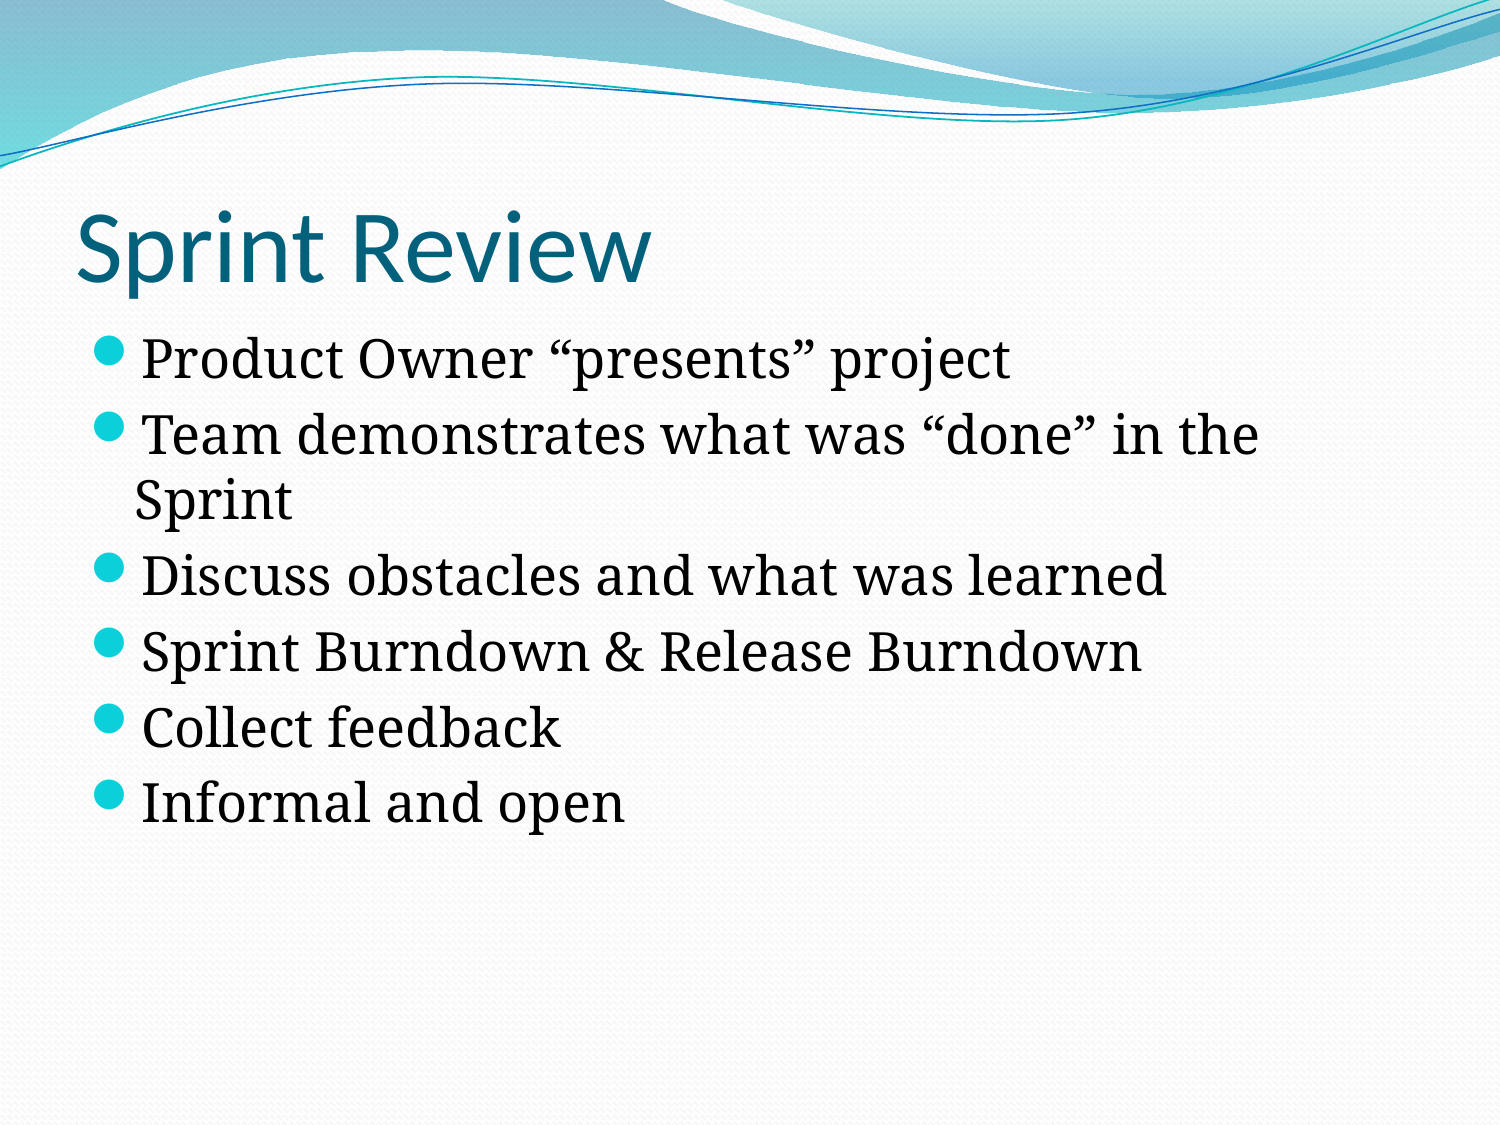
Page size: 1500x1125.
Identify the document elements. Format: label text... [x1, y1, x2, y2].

list Product Owner “presents” project Team demonstrates what was “done” in the Sprint Discuss obstacles and what was learned Sprint Burndown & Release Burndown Collect feedback Informal and open [75, 317, 1425, 1038]
title Sprint Review [75, 115, 1425, 303]
